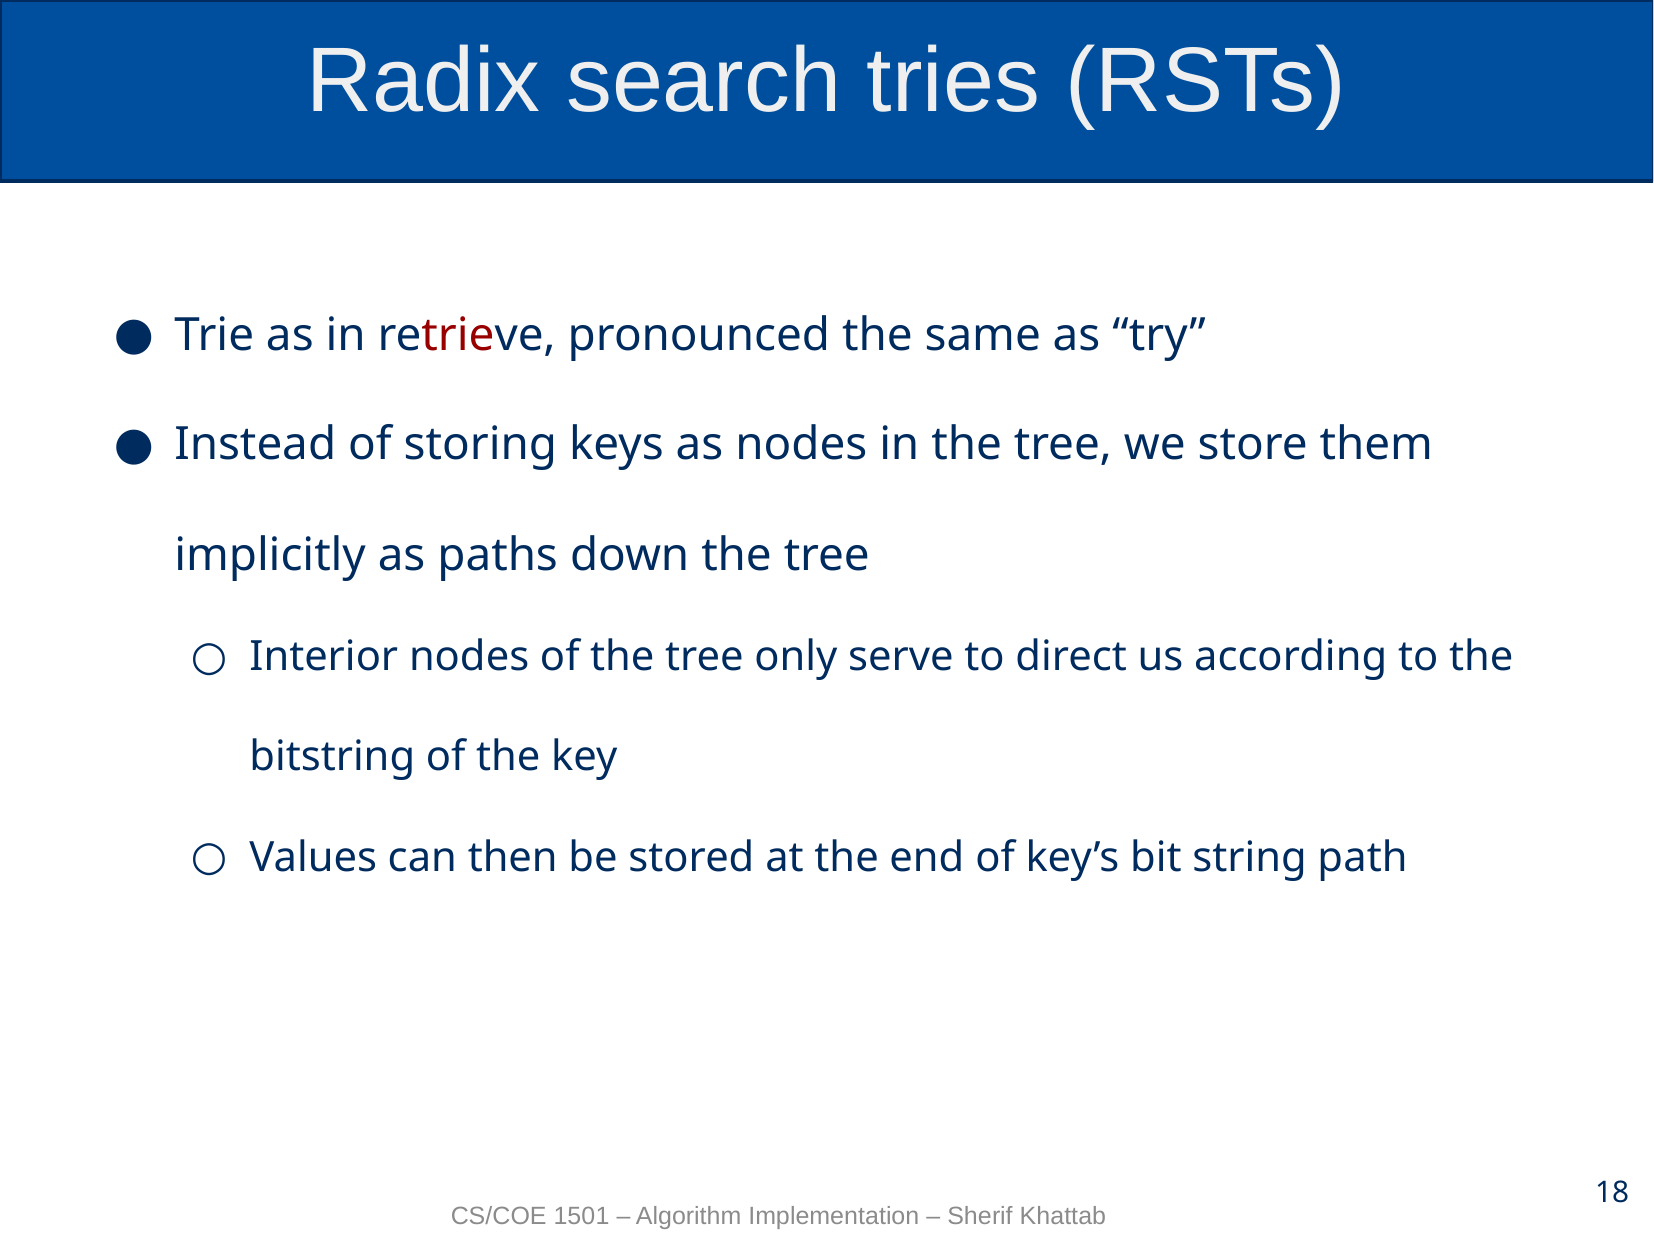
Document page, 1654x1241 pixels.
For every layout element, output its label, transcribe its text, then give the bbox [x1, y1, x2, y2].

footer CS/COE 1501 – Algorithm Implementation – Sherif Khattab [402, 1185, 1157, 1241]
list Trie as in retrieve, pronounced the same as “try” Instead of storing keys as nodes in the tree, we store them implicitly as paths down the tree Interior nodes of the tree only serve to direct us according to the bitstring of the key Values can then be stored at the end of key’s bit string path [82, 232, 1571, 1188]
title Radix search tries (RSTs) [82, 36, 1571, 146]
slide_number 18 [1546, 1145, 1647, 1241]
